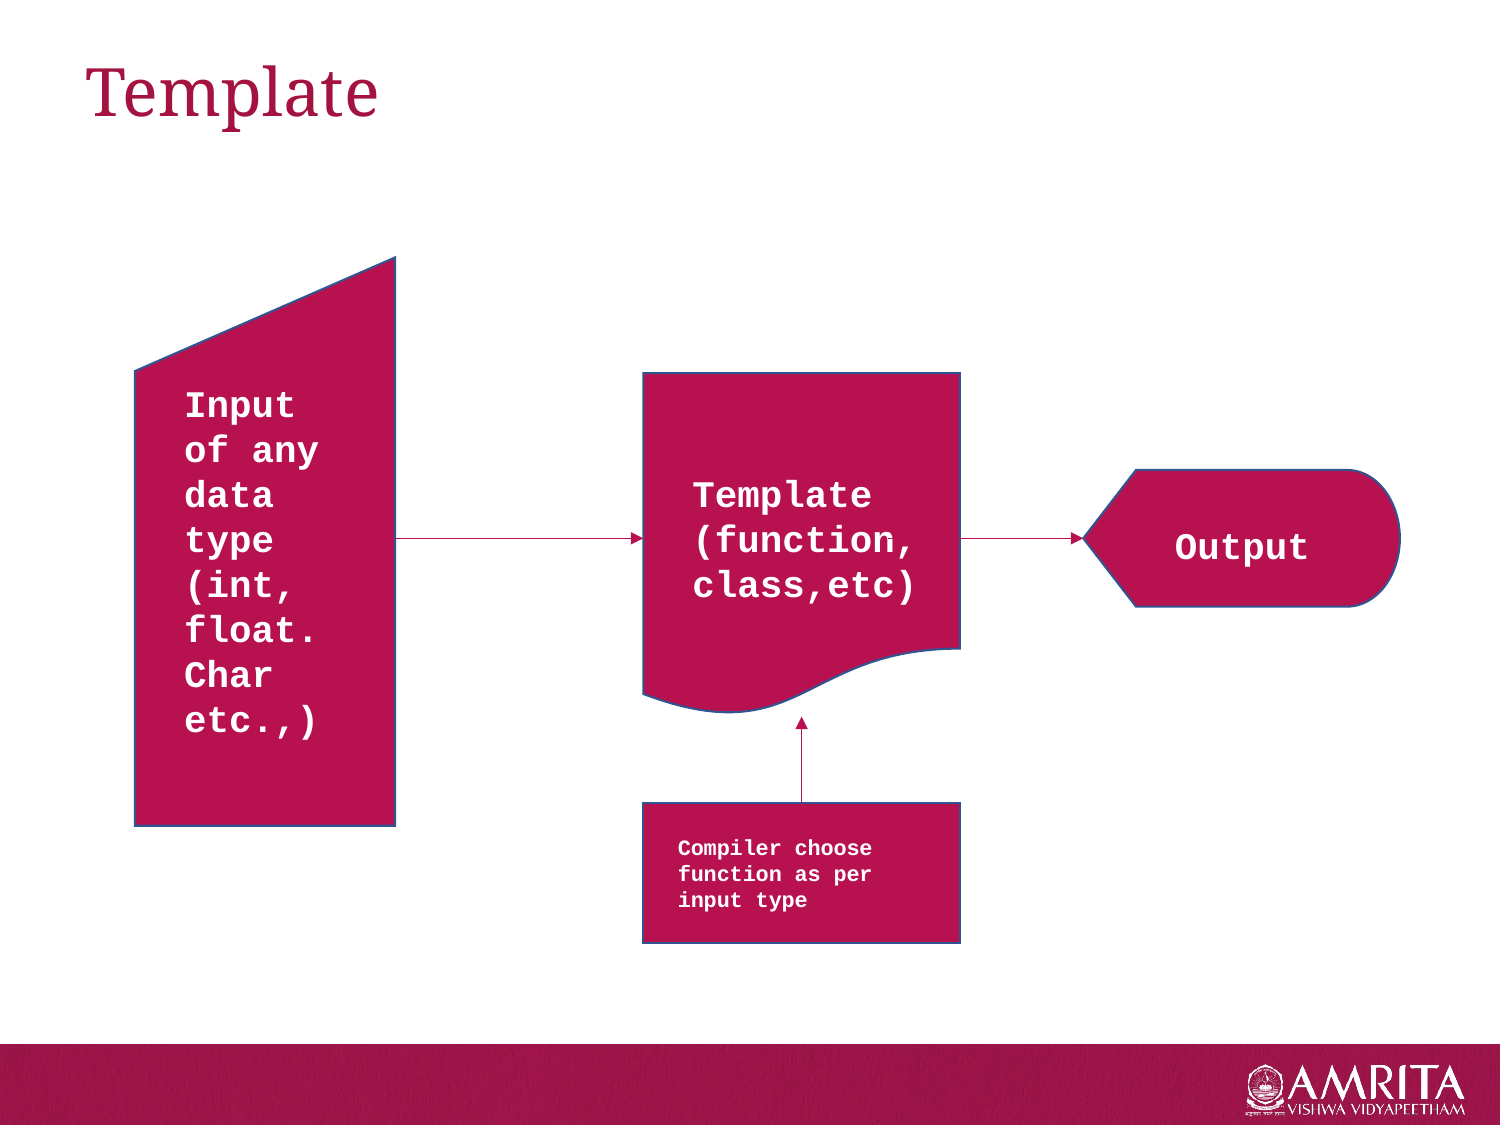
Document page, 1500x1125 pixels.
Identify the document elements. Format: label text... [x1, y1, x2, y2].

text_box [642, 802, 961, 944]
text_box Input of any data type (int, float. Char etc.,) [169, 373, 361, 748]
text_box [1082, 468, 1398, 608]
text_box Output [1159, 514, 1400, 575]
text_box Compiler choose function as per input type [663, 825, 949, 920]
title Template [70, 57, 1450, 134]
text_box Template (function, class,etc) [677, 462, 978, 613]
text_box [642, 372, 961, 714]
picture [0, 1044, 1500, 1125]
text_box [133, 255, 397, 827]
